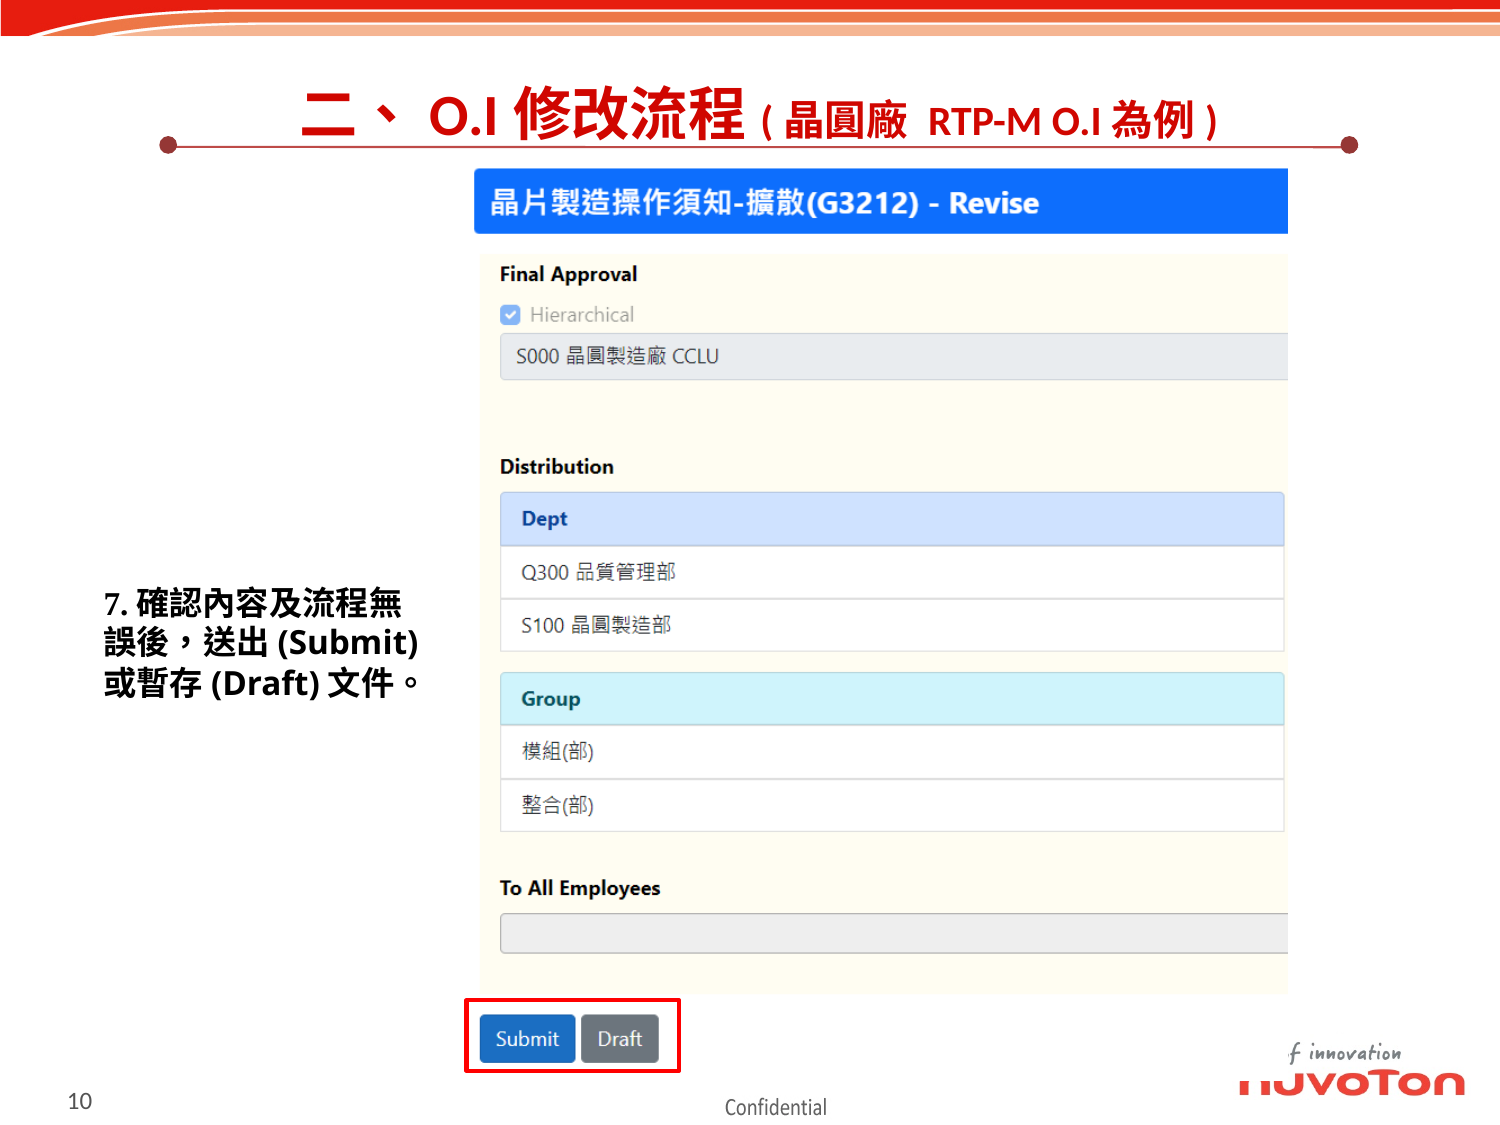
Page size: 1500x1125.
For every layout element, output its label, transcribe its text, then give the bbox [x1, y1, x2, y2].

text_box 二、O.I修改流程(晶圓廠 RTP-M O.I為例) [83, 71, 1434, 154]
picture [0, 0, 1500, 1125]
text_box 7.確認內容及流程無誤後，送出(Submit)或暫存(Draft)文件。 [88, 574, 451, 683]
slide_number 10 [0, 1069, 160, 1125]
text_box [159, 135, 1359, 154]
